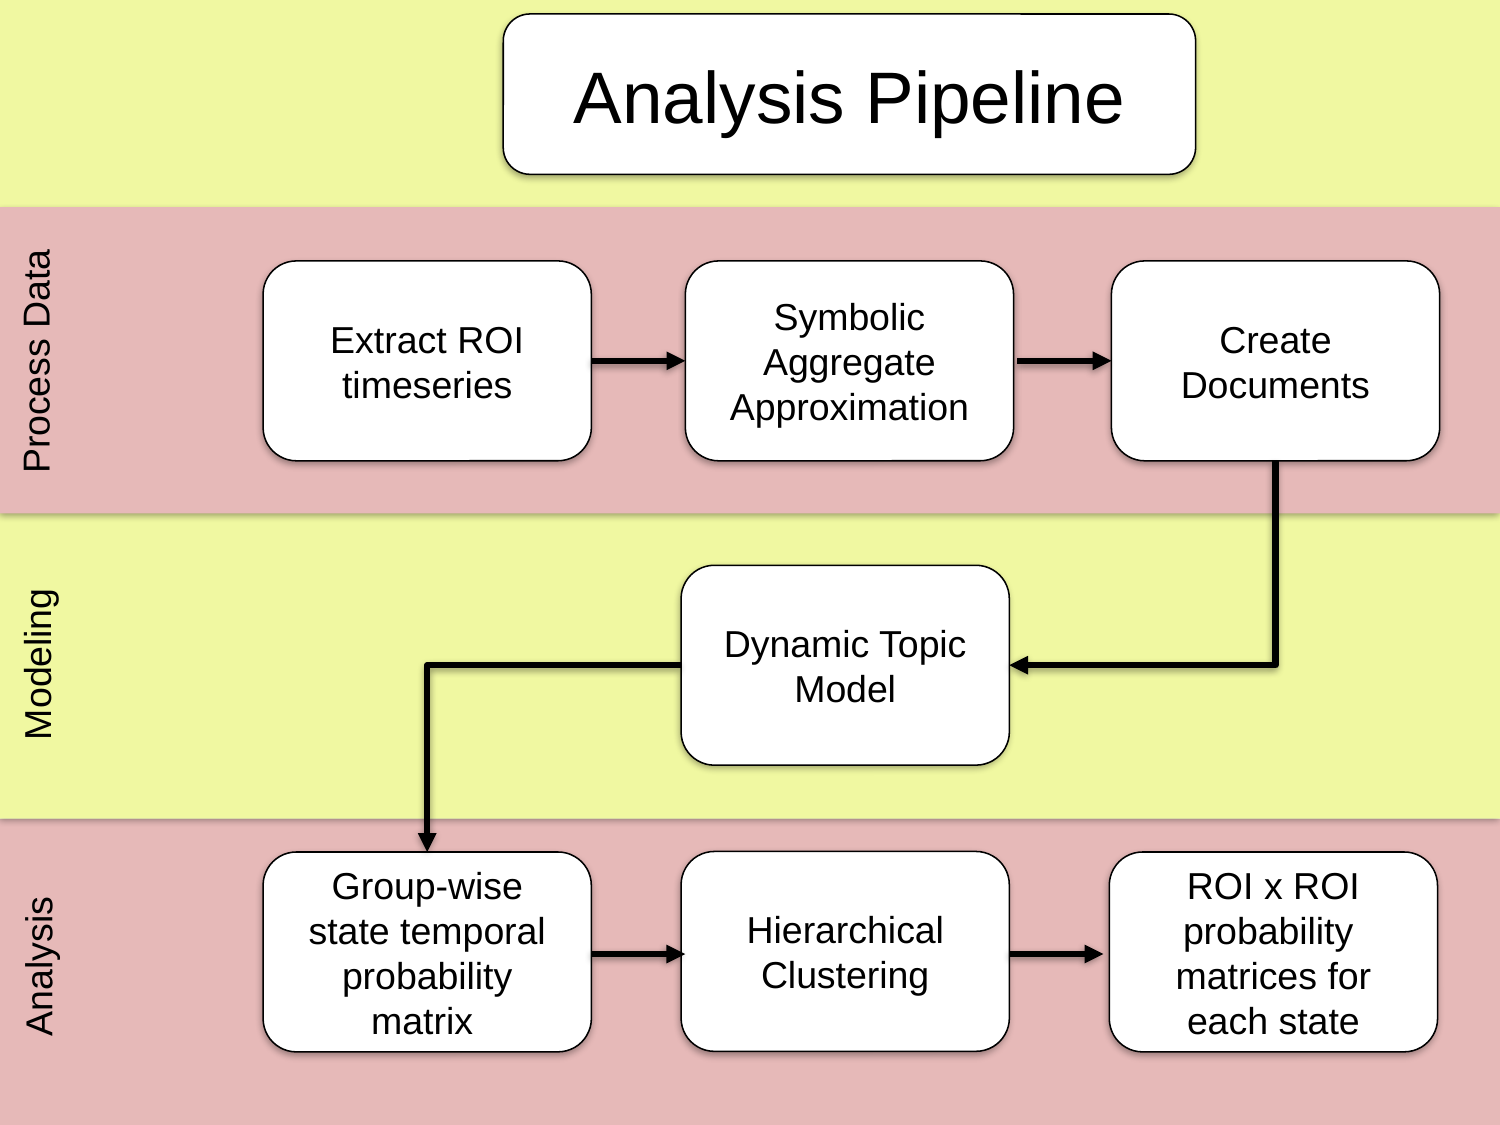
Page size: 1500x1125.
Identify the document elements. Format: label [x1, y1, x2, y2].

text_box [0, 0, 1500, 1125]
